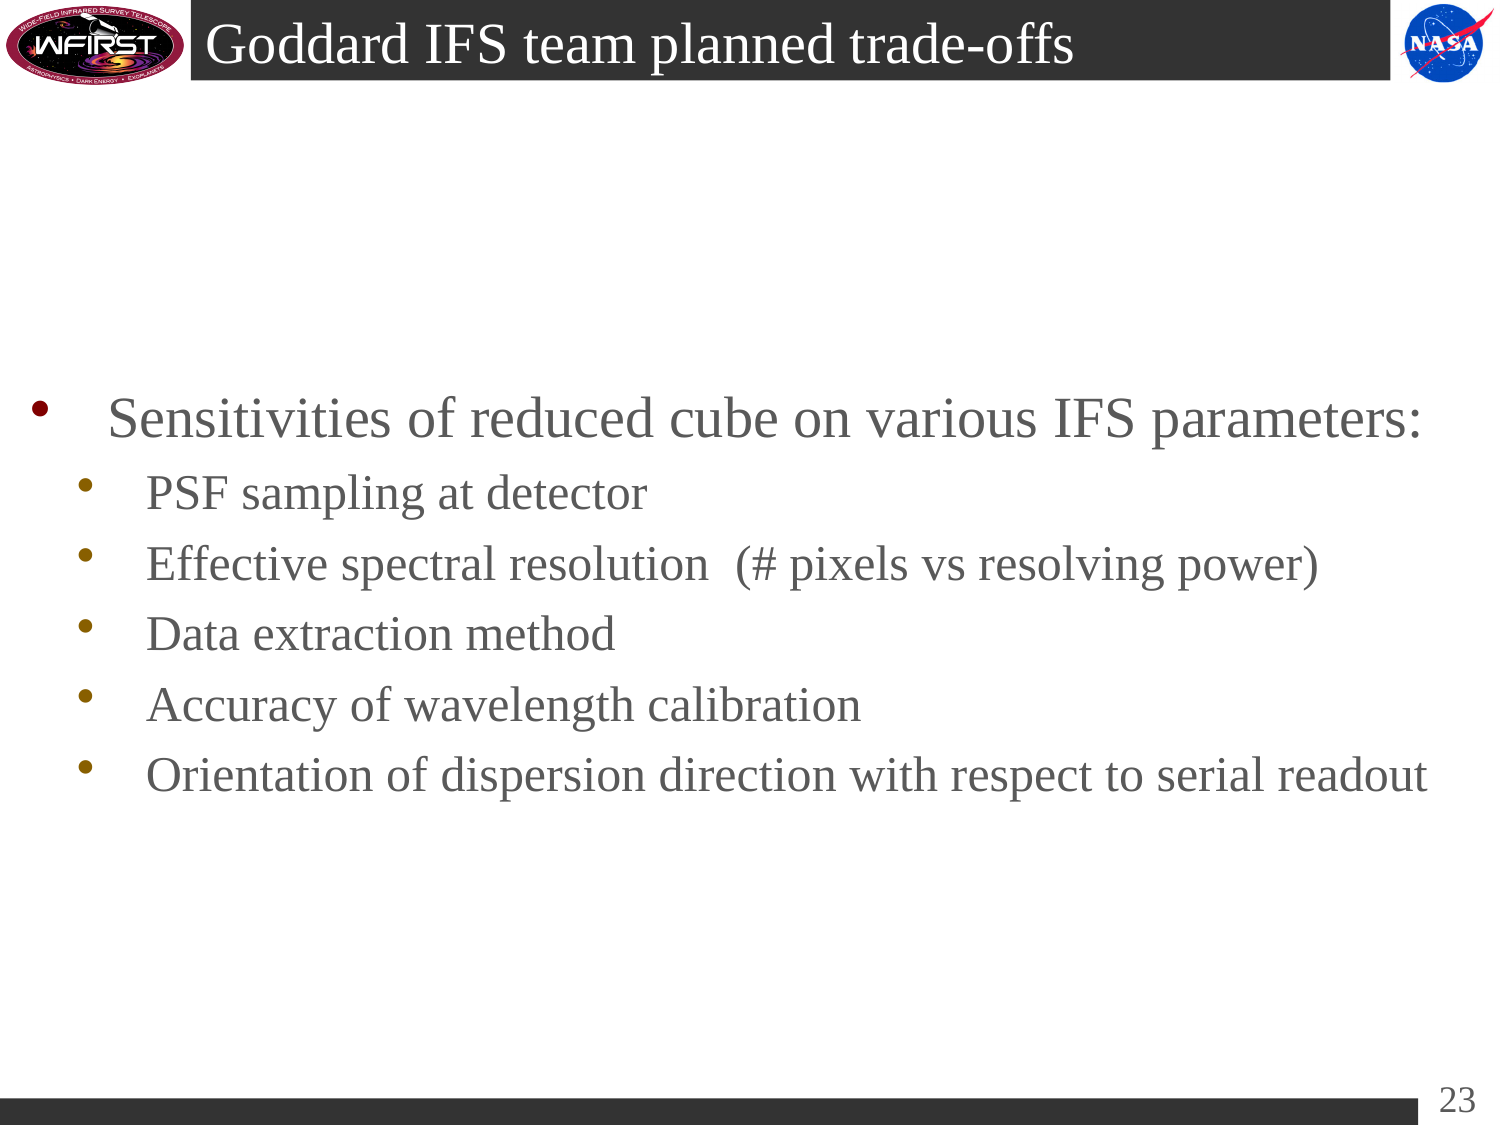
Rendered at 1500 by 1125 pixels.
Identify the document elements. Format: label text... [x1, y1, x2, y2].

picture [1, 0, 191, 89]
picture [1394, 3, 1500, 83]
title Goddard IFS team planned trade-offs [190, 0, 1391, 81]
list Sensitivities of reduced cube on various IFS parameters: PSF sampling at detector Effective spectral resolution (# pixels vs resolving power) Data extraction method Accuracy of wavelength calibration Orientation of dispersion direction with respect to serial readout [17, 103, 1487, 1078]
